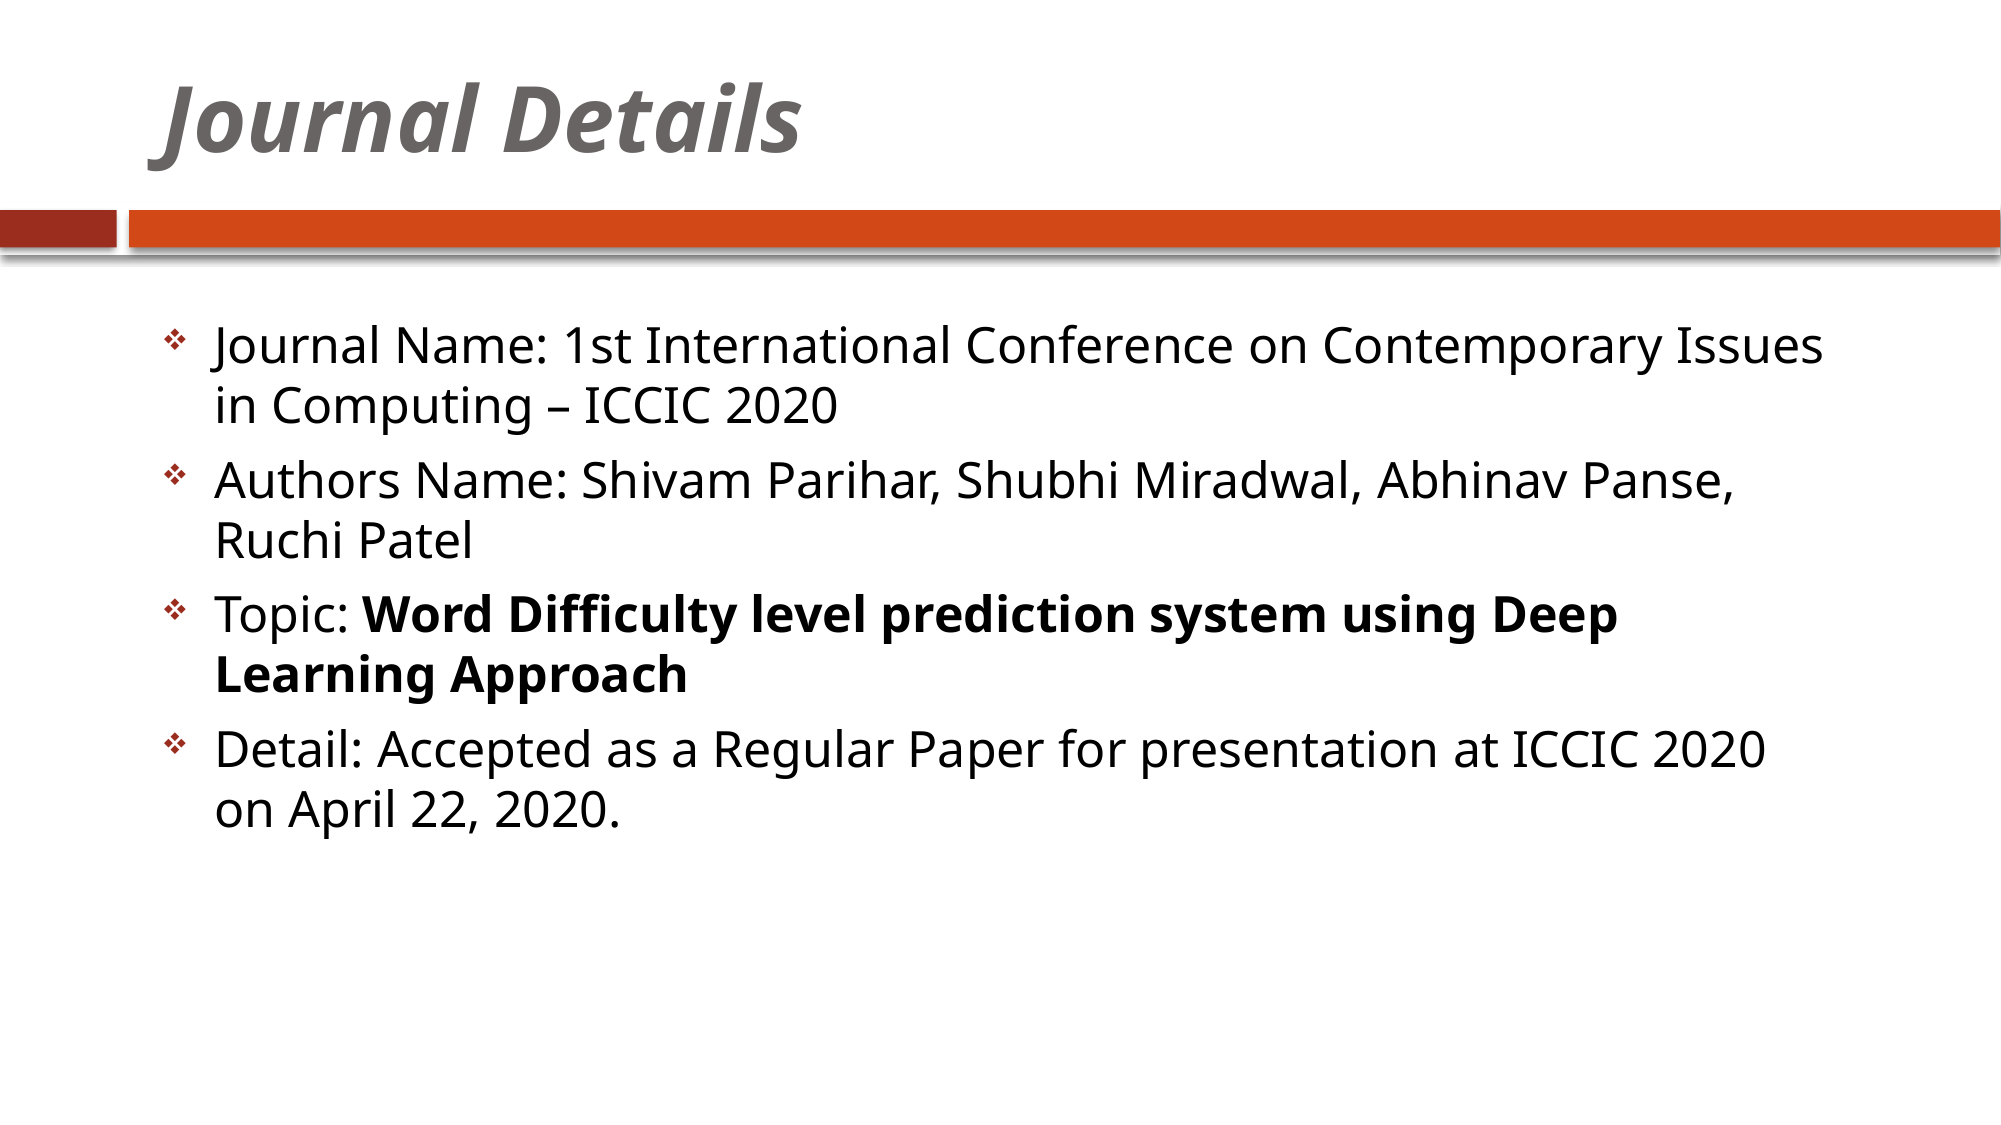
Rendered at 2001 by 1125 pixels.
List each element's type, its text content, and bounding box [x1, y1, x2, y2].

list Journal Name: 1st International Conference on Contemporary Issues in Computing – ICCIC 2020 Authors Name: Shivam Parihar, Shubhi Miradwal, Abhinav Panse, Ruchi Patel Topic: Word Difficulty level prediction system using Deep Learning Approach Detail: Accepted as a Regular Paper for presentation at ICCIC 2020 on April 22, 2020. [146, 306, 1846, 1030]
title Journal Details [148, 33, 1847, 199]
